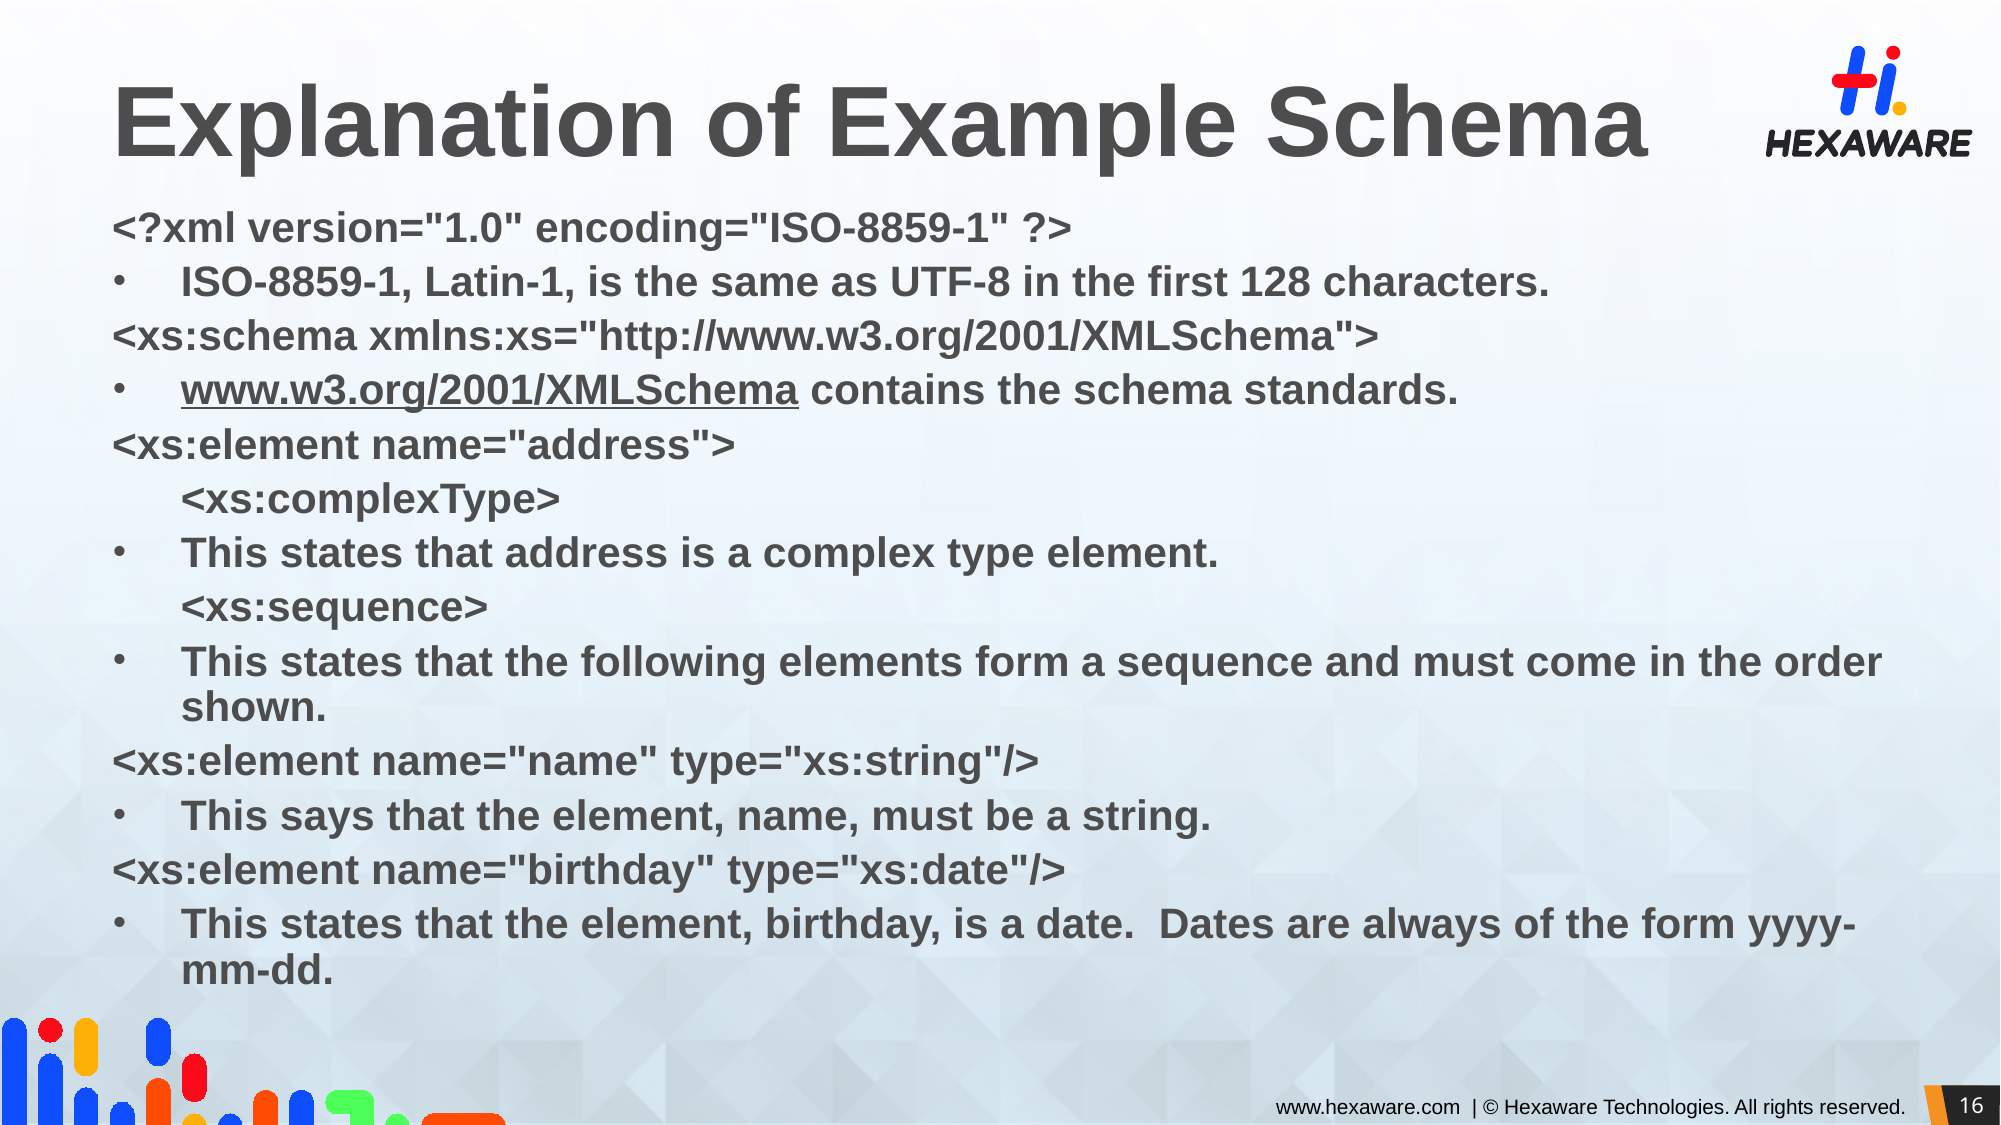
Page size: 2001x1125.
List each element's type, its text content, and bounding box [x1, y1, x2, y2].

picture [0, 0, 2001, 1125]
title Explanation of Example Schema [100, 45, 1900, 188]
list <?xml version="1.0" encoding="ISO-8859-1" ?> ISO-8859-1, Latin-1, is the same as UTF-8 in the first 128 characters. <xs:schema xmlns:xs="http://www.w3.org/2001/XMLSchema"> www.w3.org/2001/XMLSchema contains the schema standards. <xs:element name="address"> <xs:complexType> This states that address is a complex type element. <xs:sequence> This states that the following elements form a sequence and must come in the order shown. <xs:element name="name" type="xs:string"/> This says that the element, name, must be a string. <xs:element name="birthday" type="xs:date"/> This states that the element, birthday, is a date. Dates are always of the form yyyy-mm-dd. [100, 200, 1900, 1005]
